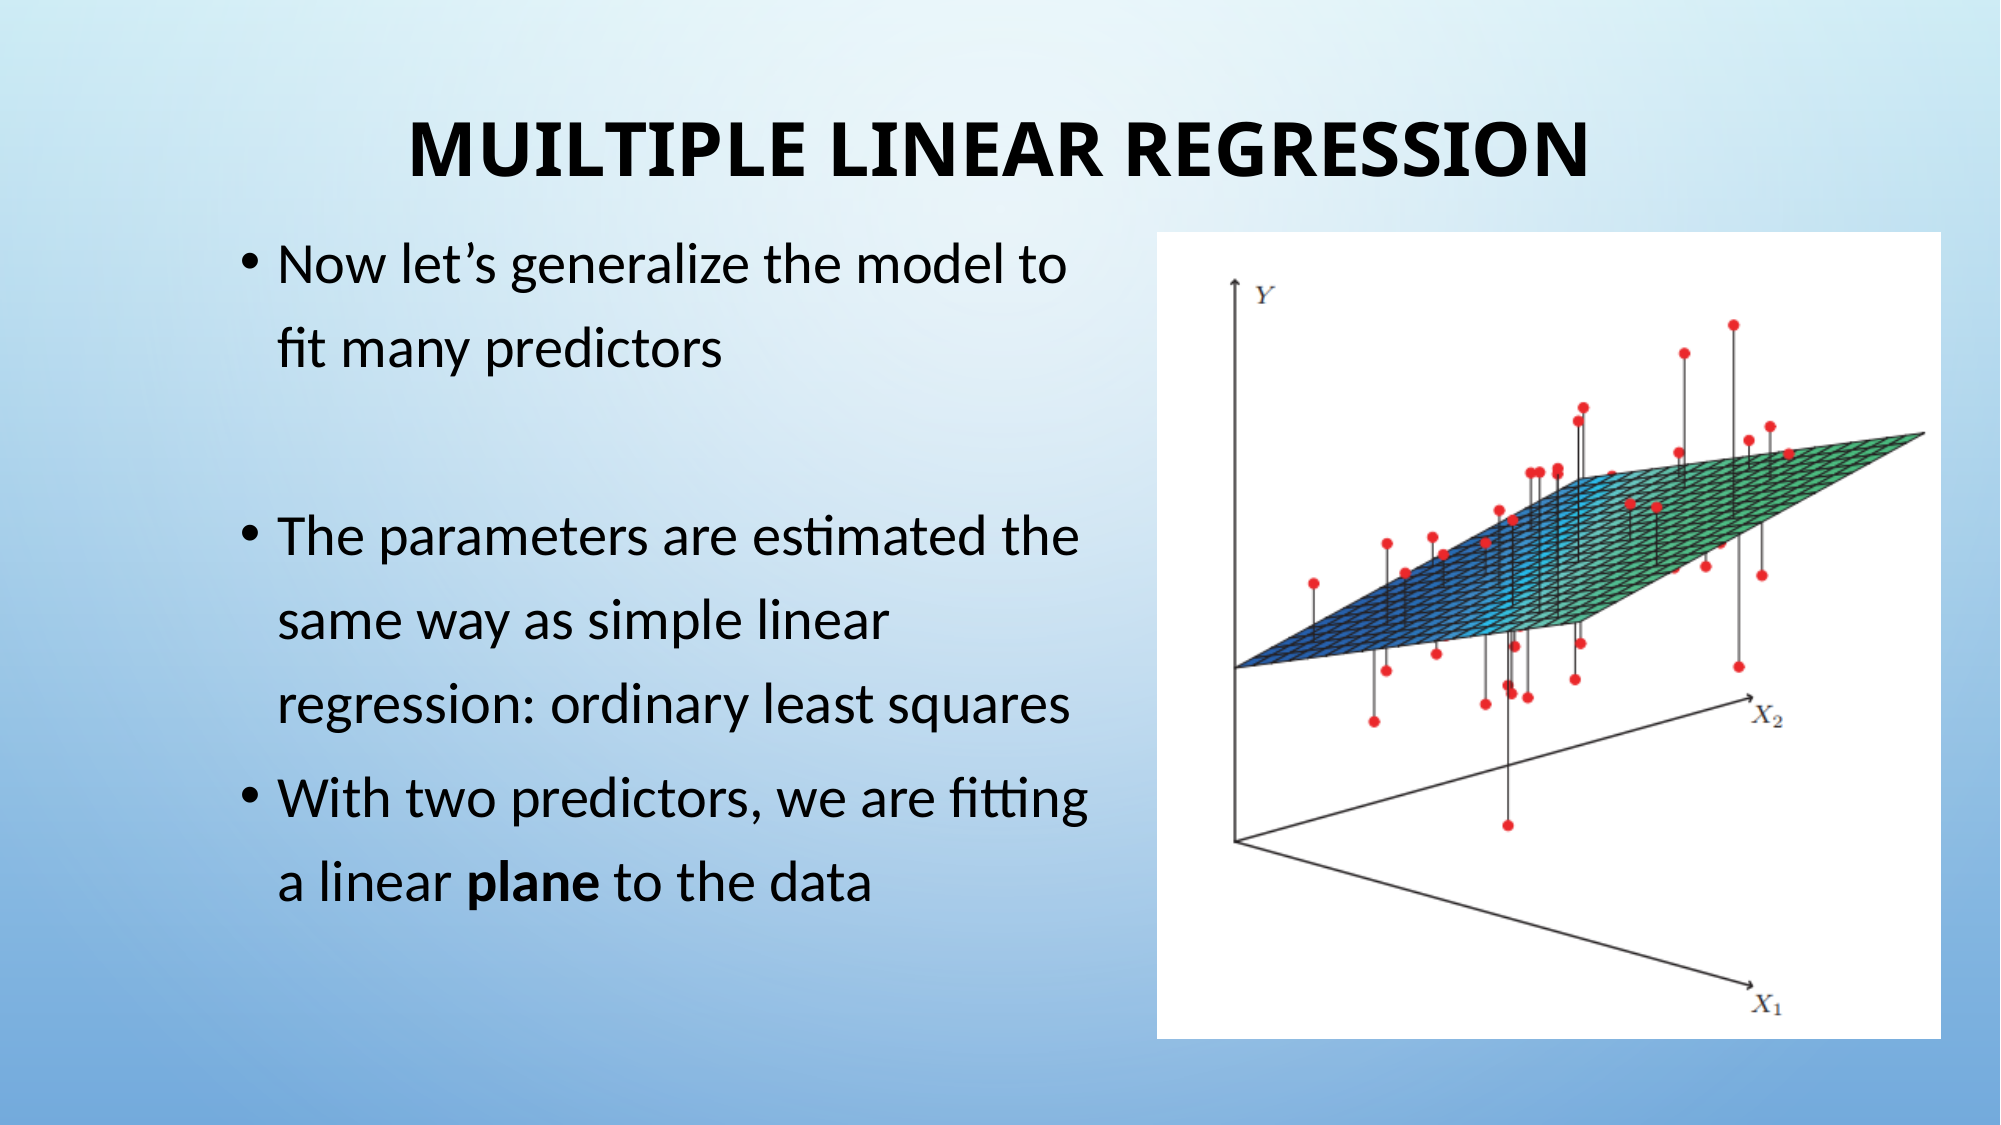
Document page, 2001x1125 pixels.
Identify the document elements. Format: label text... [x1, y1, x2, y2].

title MUILTIPLE linear regression [149, 101, 1851, 204]
title MUILTIPLE linear regression [0, 0, 2000, 395]
picture [1157, 232, 1941, 1039]
